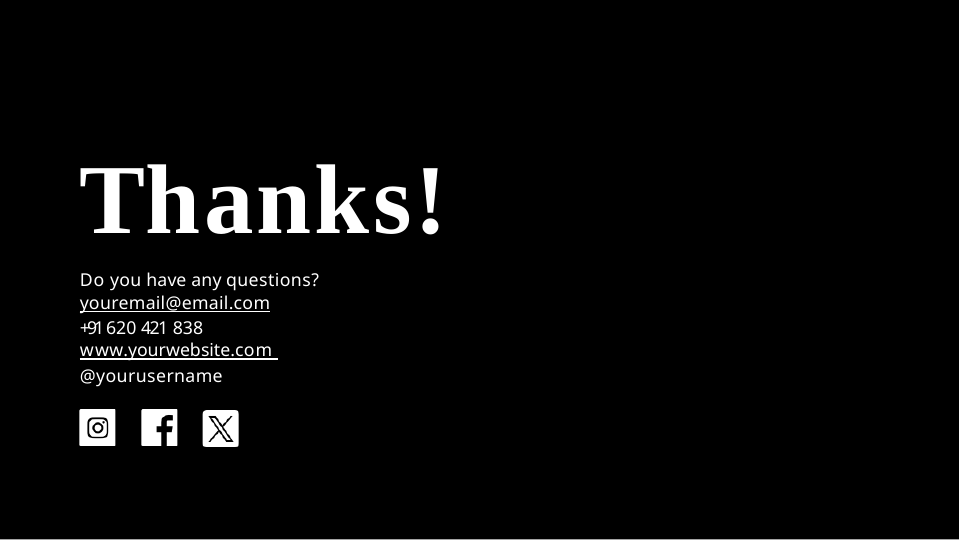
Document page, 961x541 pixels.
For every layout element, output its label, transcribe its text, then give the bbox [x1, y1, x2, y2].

title Thanks! [77, 132, 455, 254]
picture [202, 410, 239, 447]
text_box Do you have any questions? youremail@email.com +91 620 421 838 www.yourwebsite.com @yourusername [77, 266, 339, 386]
picture [141, 409, 178, 446]
picture [79, 409, 116, 446]
